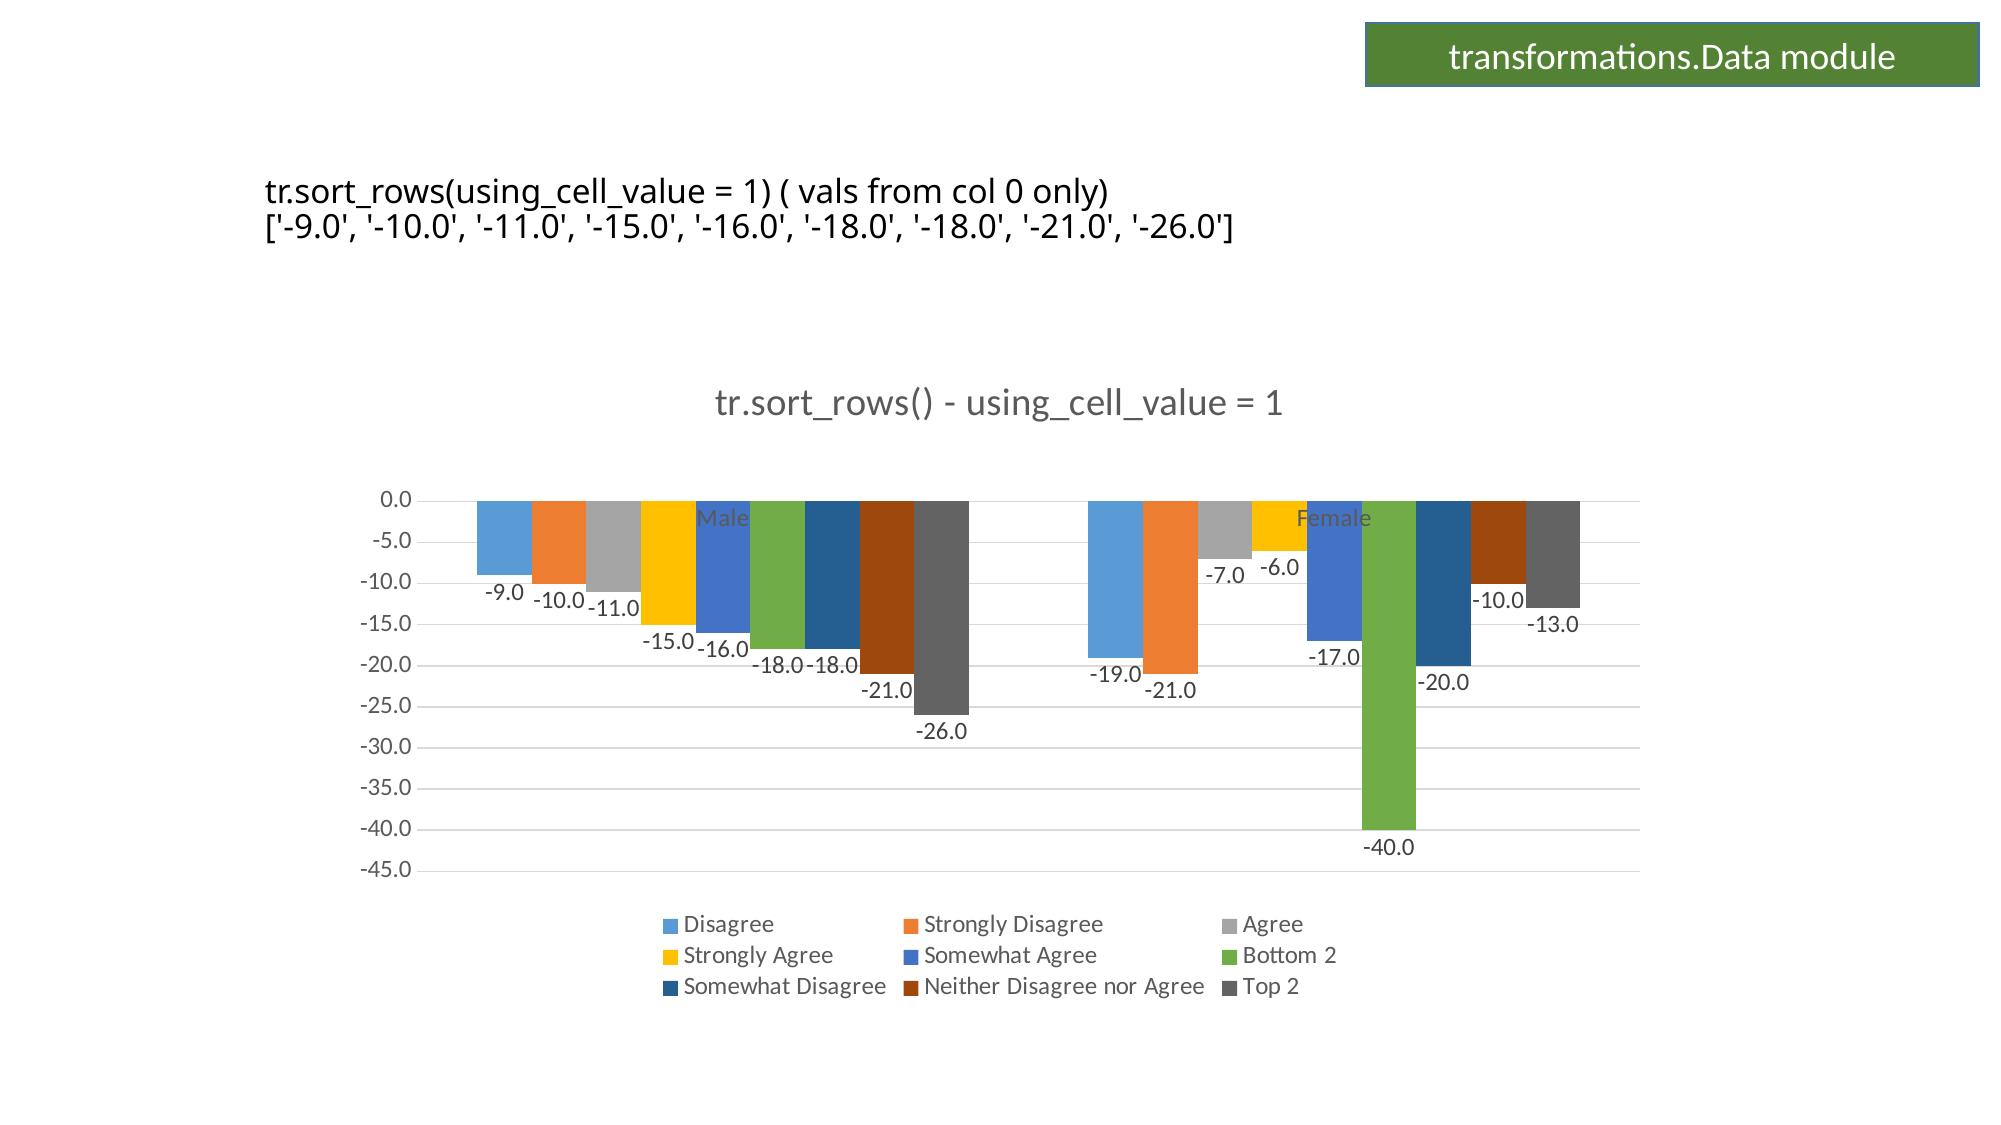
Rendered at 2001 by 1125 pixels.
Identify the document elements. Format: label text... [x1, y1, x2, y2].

text_box transformations.Data module [1365, 22, 1980, 87]
title tr.sort_rows(using_cell_value = 1) ( vals from col 0 only) ['-9.0', '-10.0', '-11.0', '-15.0', '-16.0', '-18.0', '-18.0', '-21.0', '-26.0'] [249, 139, 1750, 254]
chart [333, 353, 1667, 1007]
